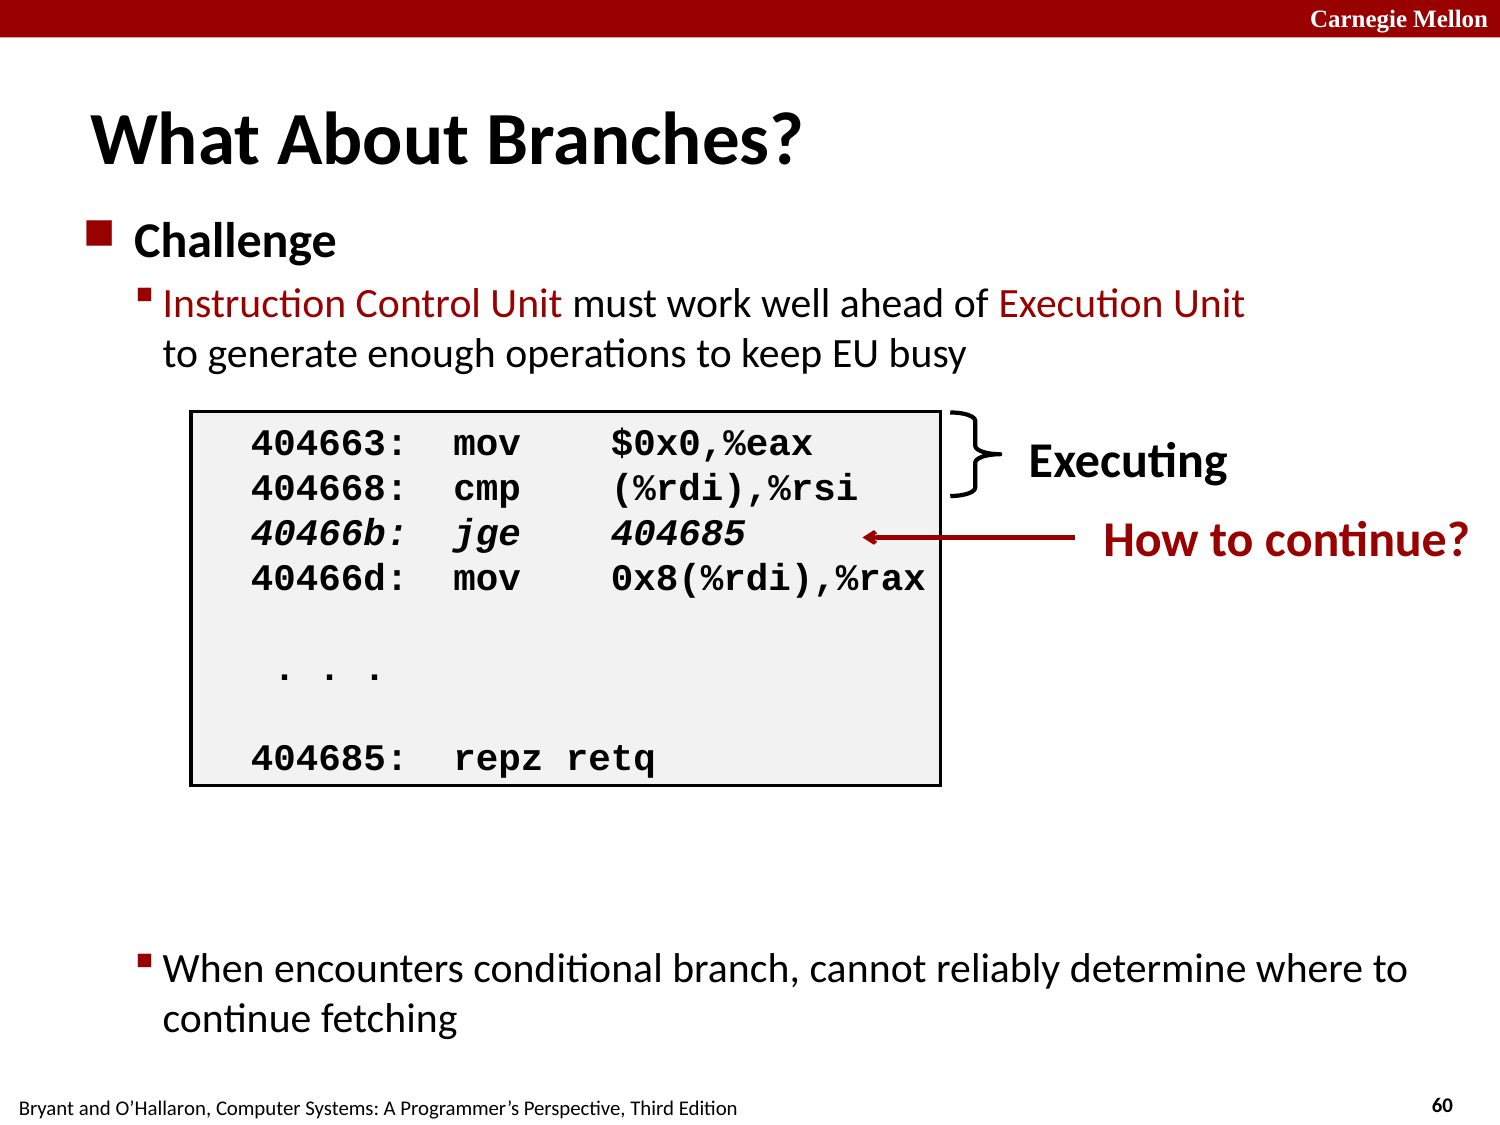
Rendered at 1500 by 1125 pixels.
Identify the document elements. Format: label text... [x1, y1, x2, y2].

text_box Executing [1013, 420, 1243, 496]
text_box 404663: mov $0x0,%eax 404668: cmp (%rdi),%rsi 40466b: jge 404685 40466d: mov 0x8(%rdi),%rax . . . 404685: repz retq [191, 411, 941, 786]
list Challenge Instruction Control Unit must work well ahead of Execution Unit to generate enough operations to keep EU busy When encounters conditional branch, cannot reliably determine where to continue fetching [72, 199, 1488, 1044]
text_box How to continue? [1088, 499, 1486, 575]
title What About Branches? [74, 87, 1129, 182]
text_box [950, 412, 1001, 497]
